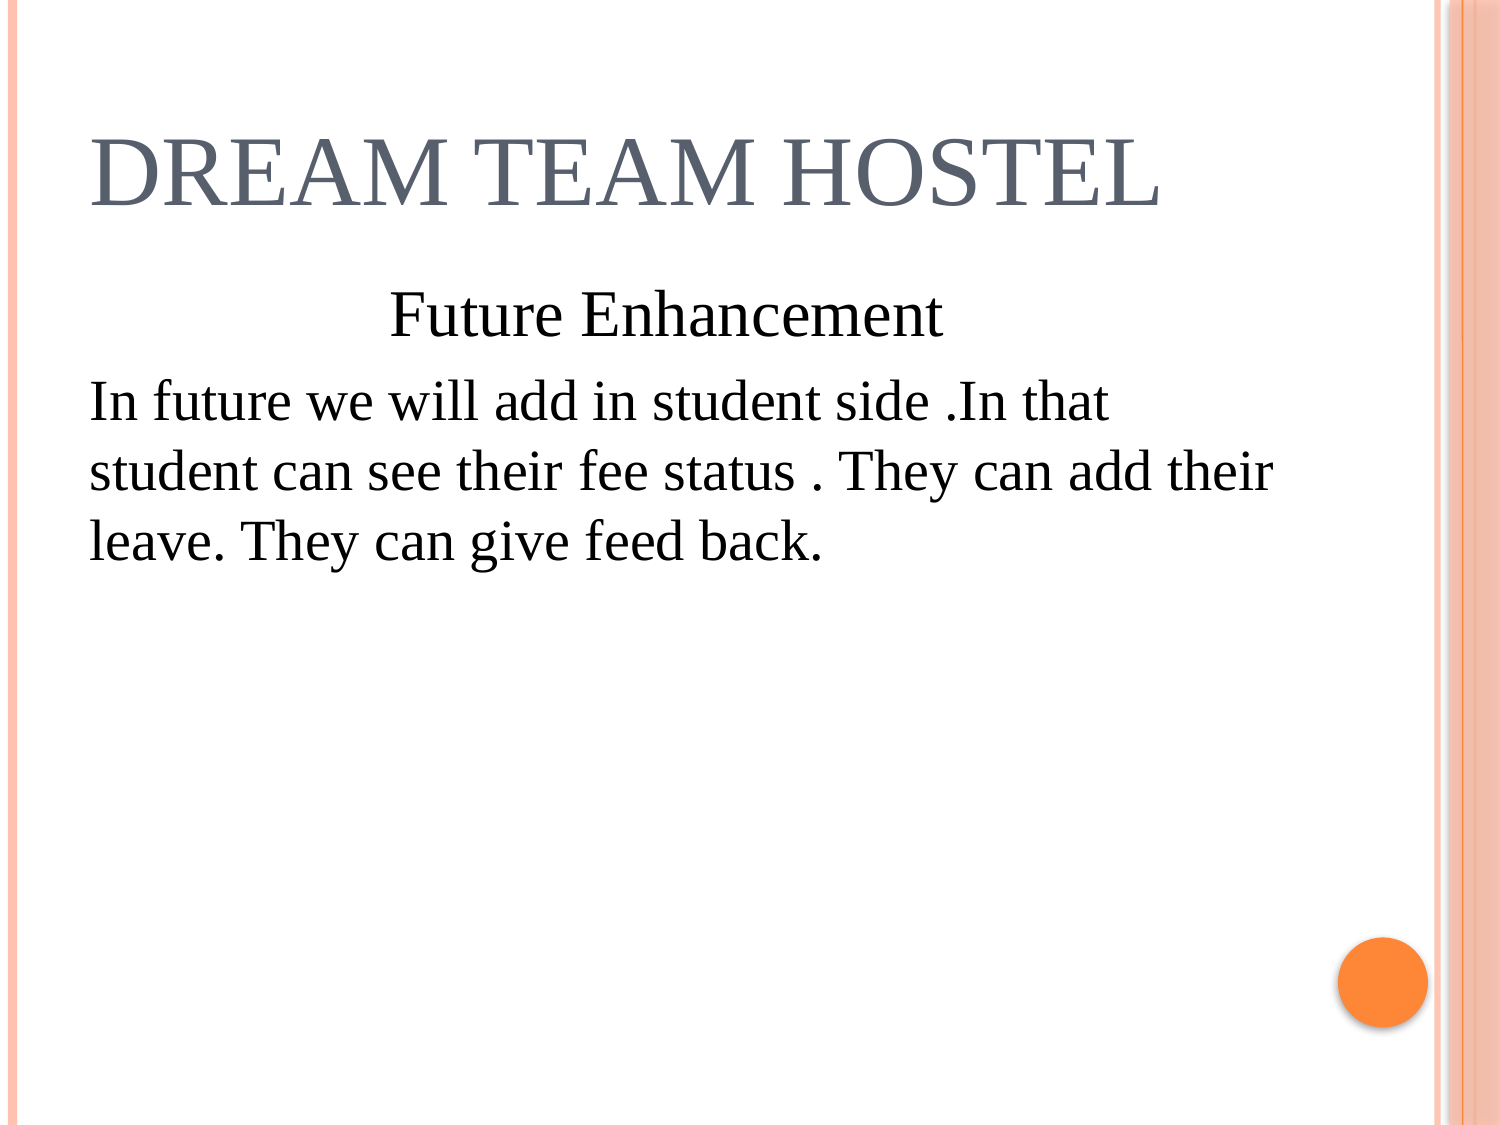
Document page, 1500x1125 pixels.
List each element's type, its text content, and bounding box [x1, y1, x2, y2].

list Future Enhancement In future we will add in student side .In that student can see their fee status . They can add their leave. They can give feed back. [75, 262, 1300, 1062]
title Dream team hostel [75, 45, 1300, 233]
